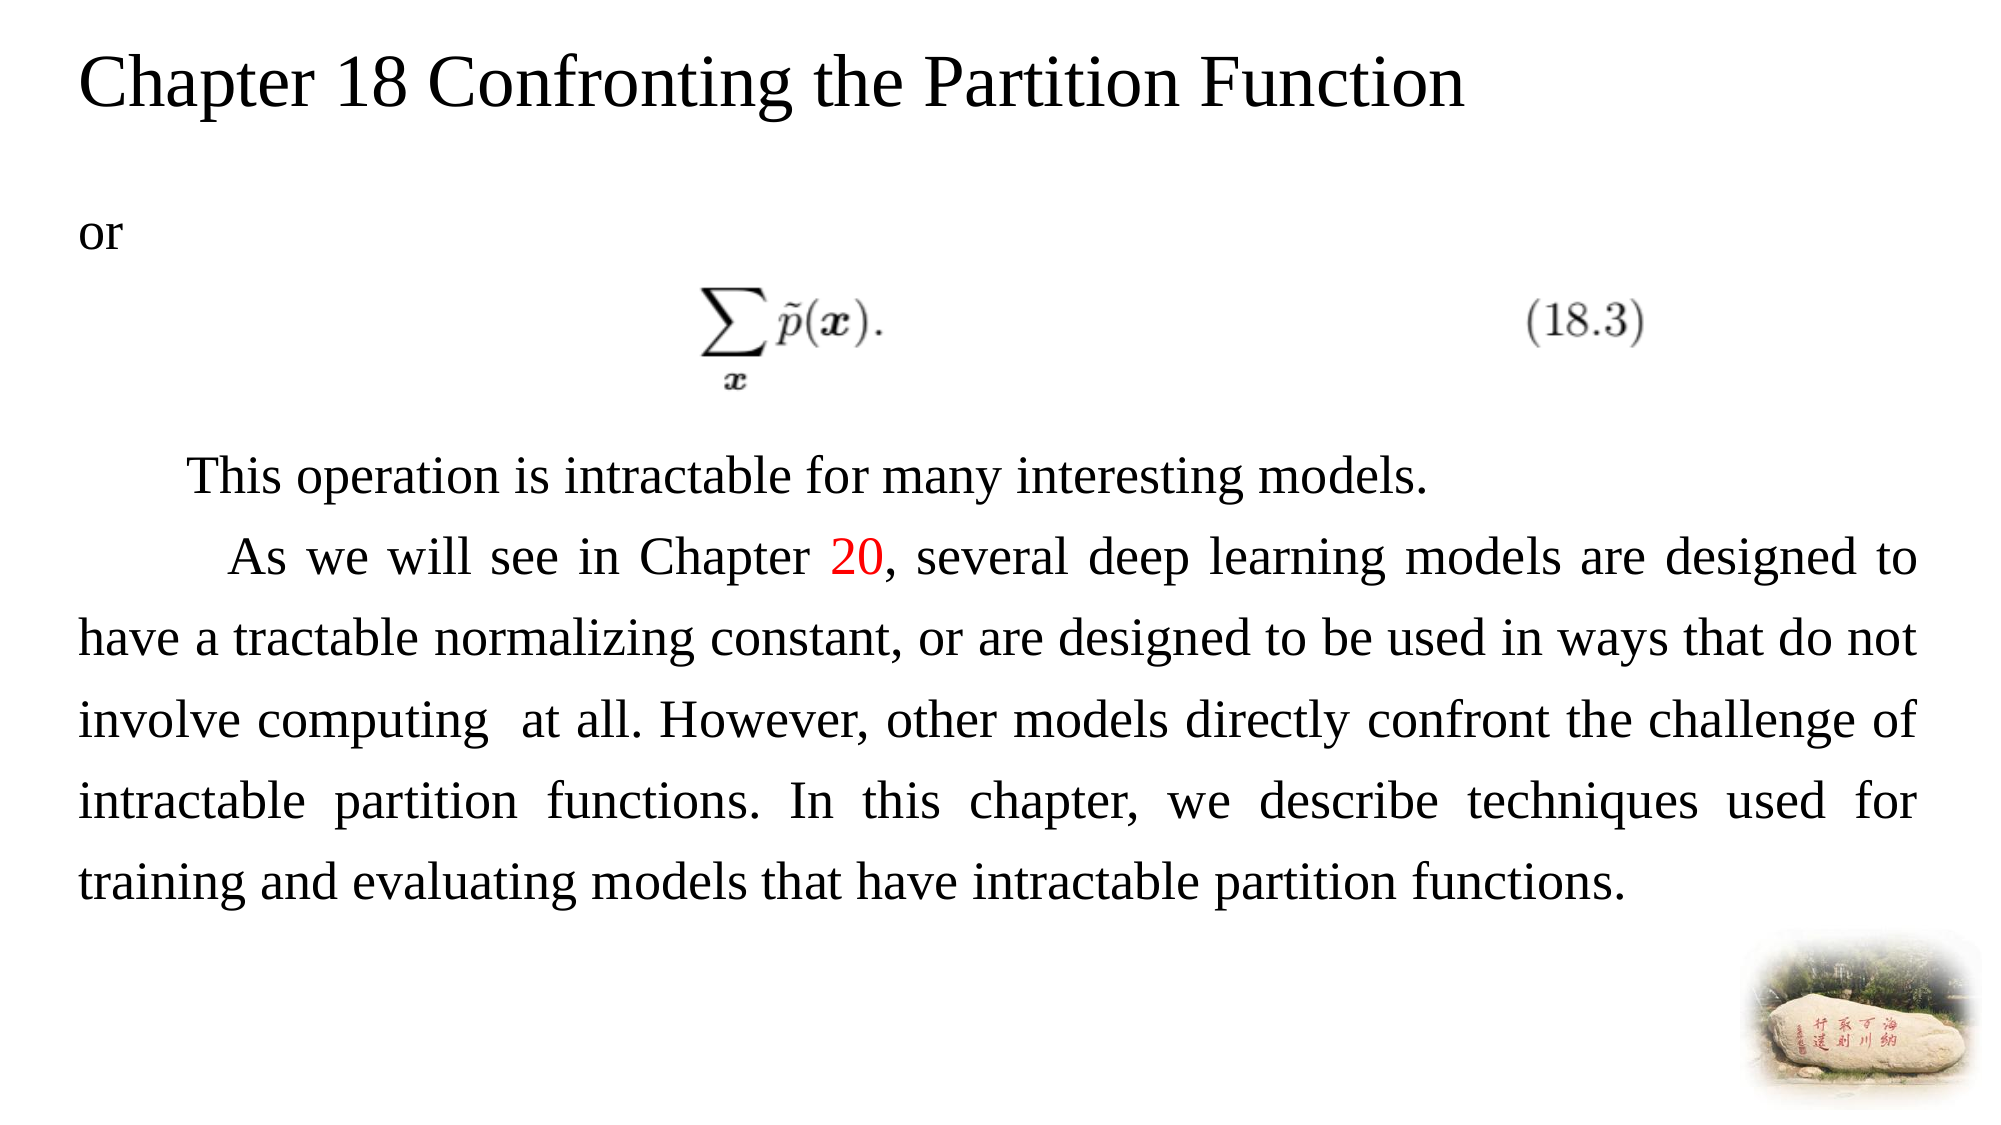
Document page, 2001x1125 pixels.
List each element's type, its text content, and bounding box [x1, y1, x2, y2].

picture [1740, 925, 1985, 1110]
picture [646, 261, 1679, 425]
title Chapter 18 Confronting the Partition Function [63, 21, 2000, 142]
